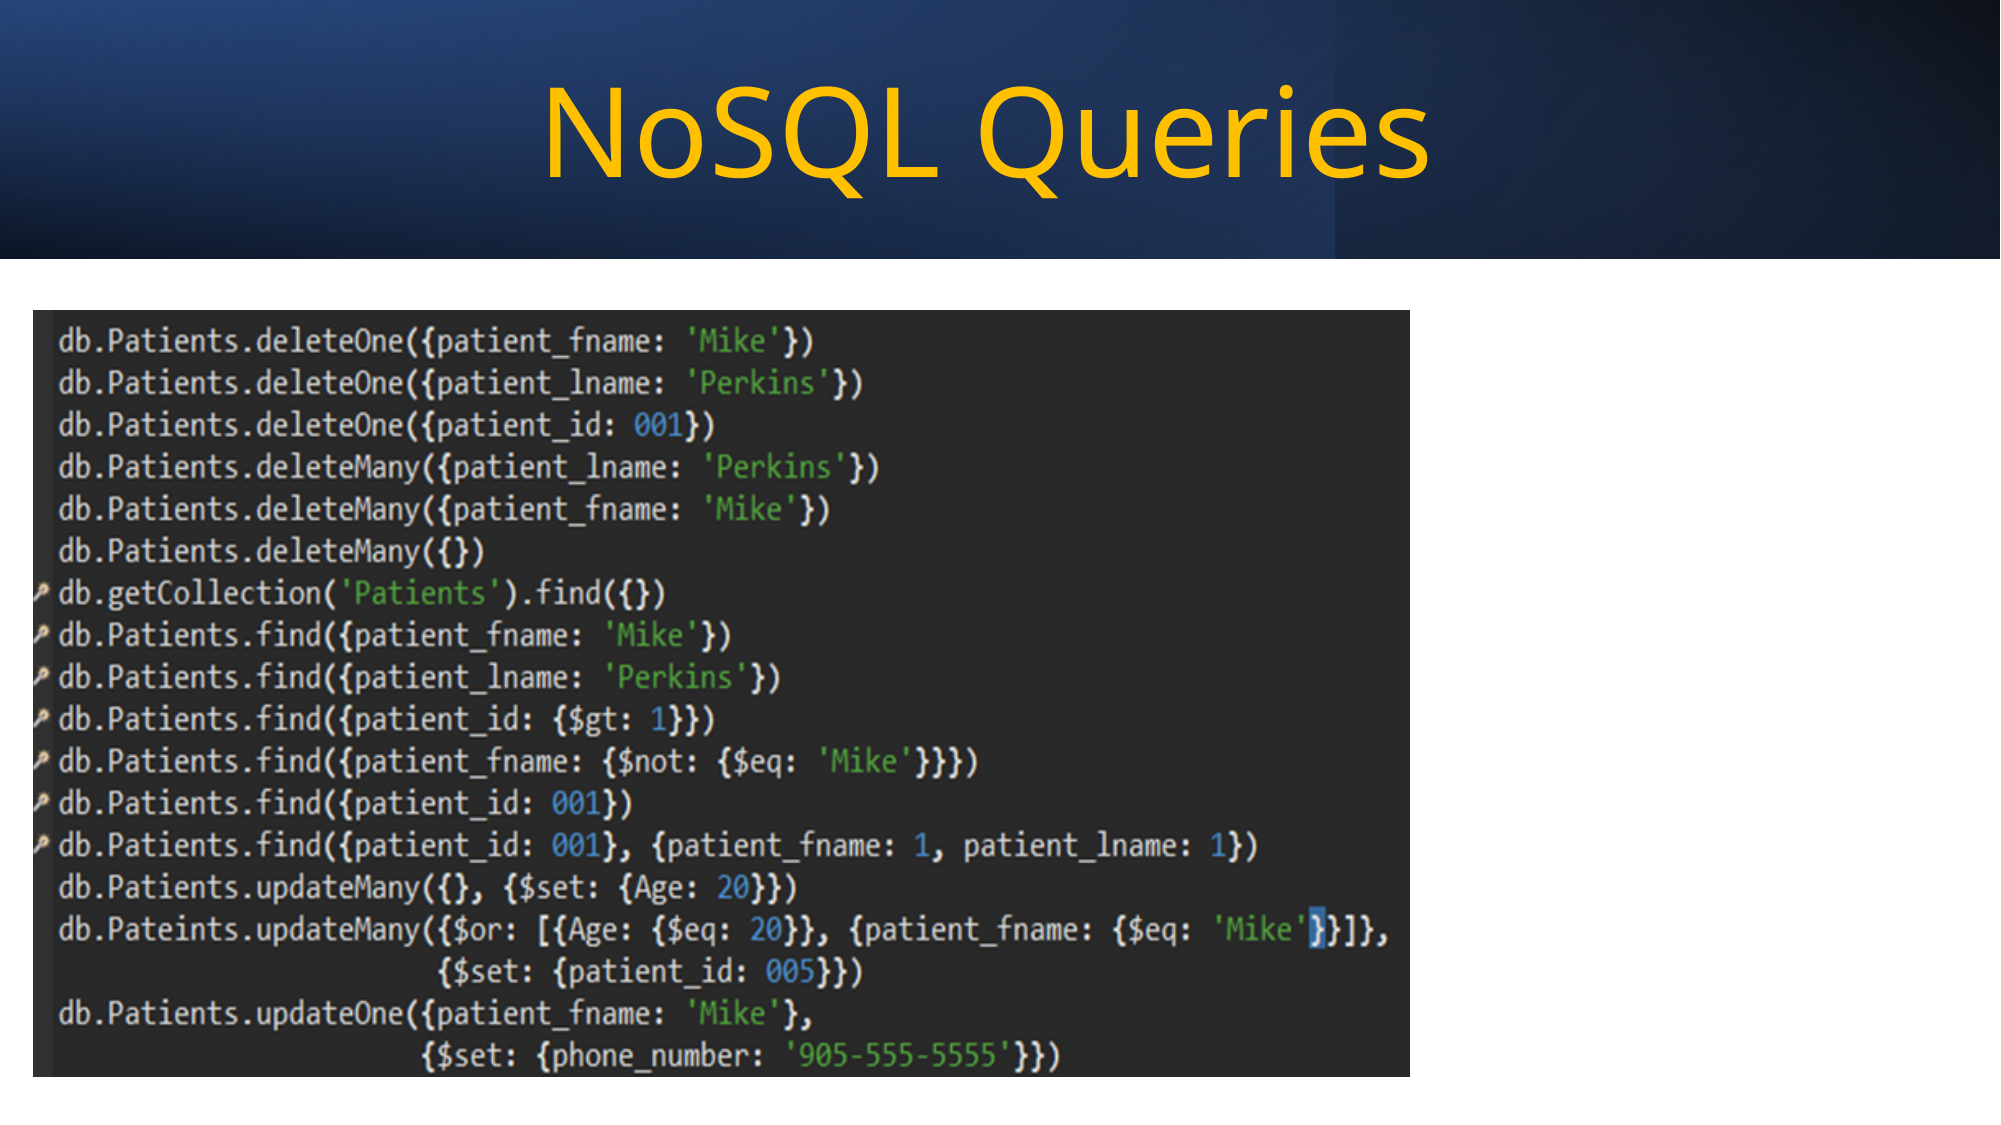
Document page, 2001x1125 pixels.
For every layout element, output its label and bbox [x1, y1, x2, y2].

text_box [0, 0, 2000, 259]
text_box [1, 259, 2000, 1125]
picture [33, 310, 1410, 1077]
